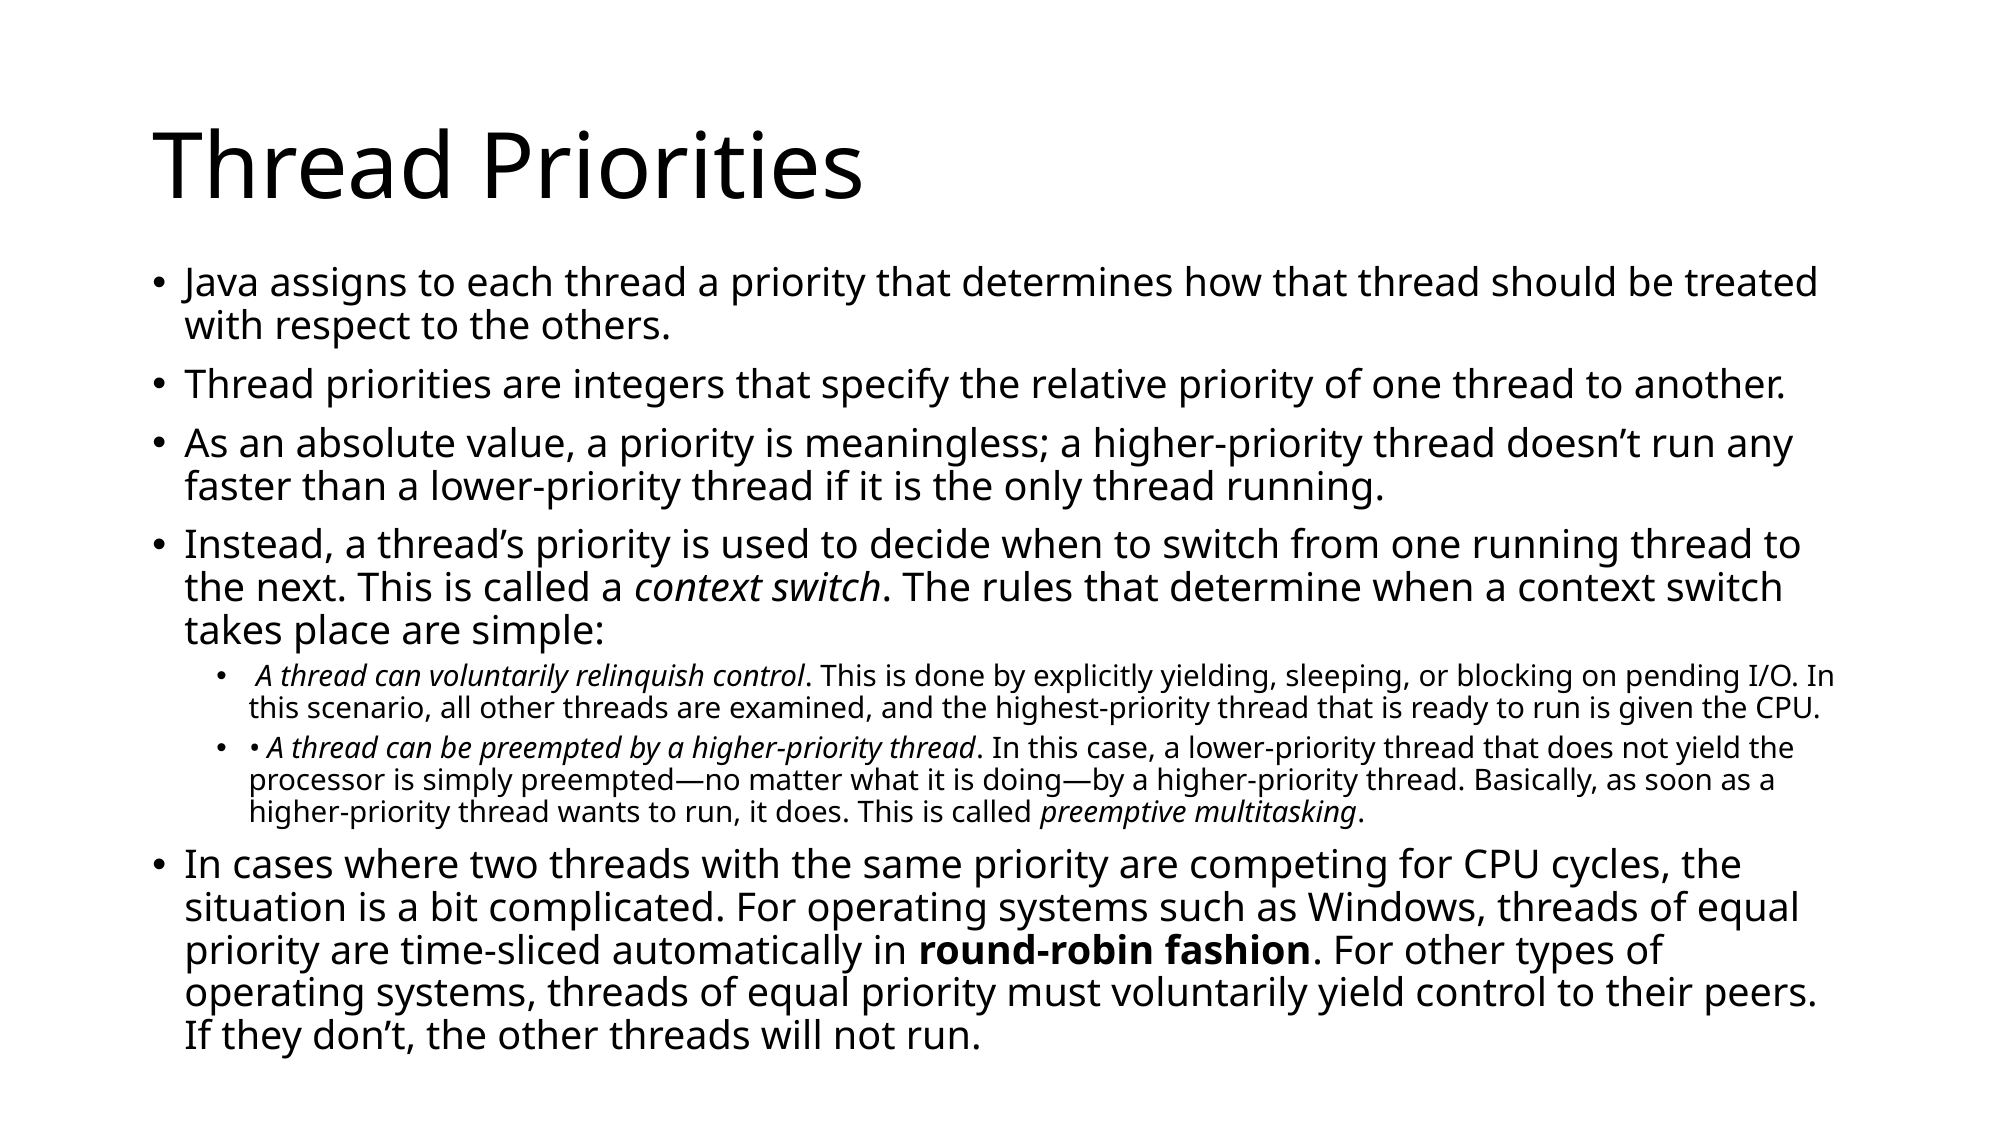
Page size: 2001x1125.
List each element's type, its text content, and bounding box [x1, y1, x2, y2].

title Thread Priorities [137, 59, 1863, 255]
list Java assigns to each thread a priority that determines how that thread should be treated with respect to the others. Thread priorities are integers that specify the relative priority of one thread to another. As an absolute value, a priority is meaningless; a higher-priority thread doesn’t run any faster than a lower-priority thread if it is the only thread running. Instead, a thread’s priority is used to decide when to switch from one running thread to the next. This is called a context switch. The rules that determine when a context switch takes place are simple: A thread can voluntarily relinquish control. This is done by explicitly yielding, sleeping, or blocking on pending I/O. In this scenario, all other threads are examined, and the highest-priority thread that is ready to run is given the CPU. • A thread can be preempted by a higher-priority thread. In this case, a lower-priority thread that does not yield the processor is simply preempted—no matter what it is doing—by a higher-priority thread. Basically, as soon as a higher-priority thread wants to run, it does. This is called preemptive multitasking. In cases where two threads with the same priority are competing for CPU cycles, the situation is a bit complicated. For operating systems such as Windows, threads of equal priority are time-sliced automatically in round-robin fashion. For other types of operating systems, threads of equal priority must voluntarily yield control to their peers. If they don’t, the other threads will not run. [137, 255, 1863, 1086]
